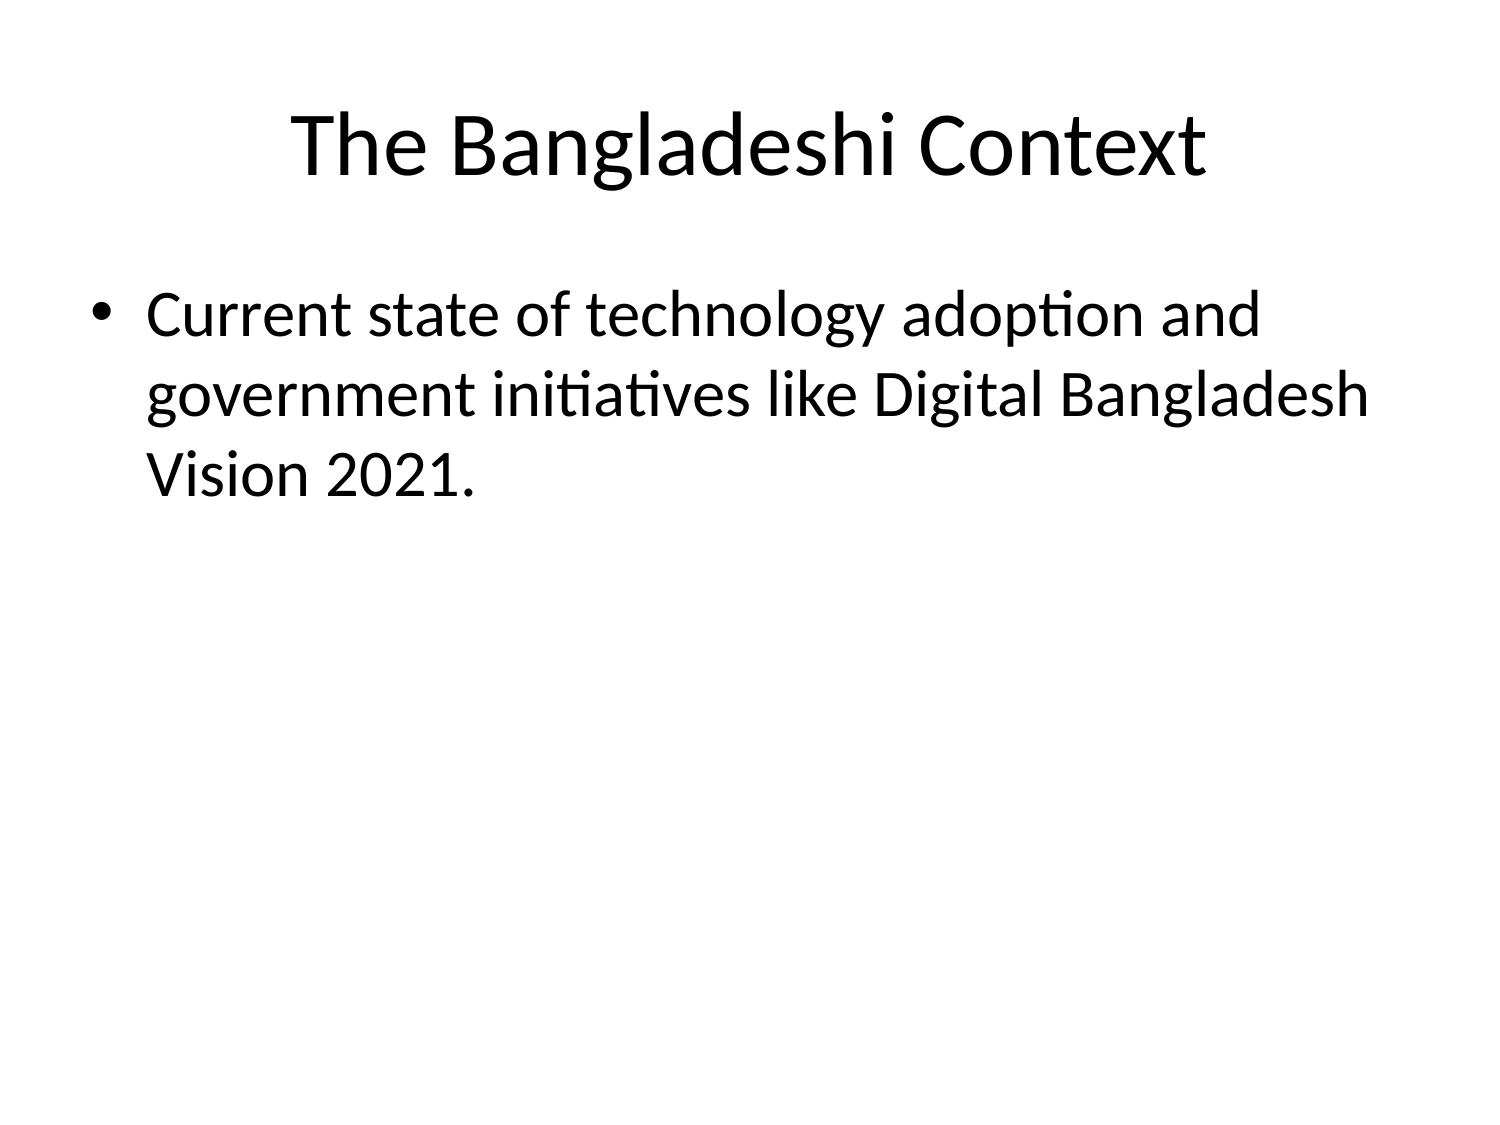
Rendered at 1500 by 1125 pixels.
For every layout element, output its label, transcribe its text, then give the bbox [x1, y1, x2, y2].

list Current state of technology adoption and government initiatives like Digital Bangladesh Vision 2021. [75, 262, 1425, 1005]
title The Bangladeshi Context [75, 45, 1425, 233]
